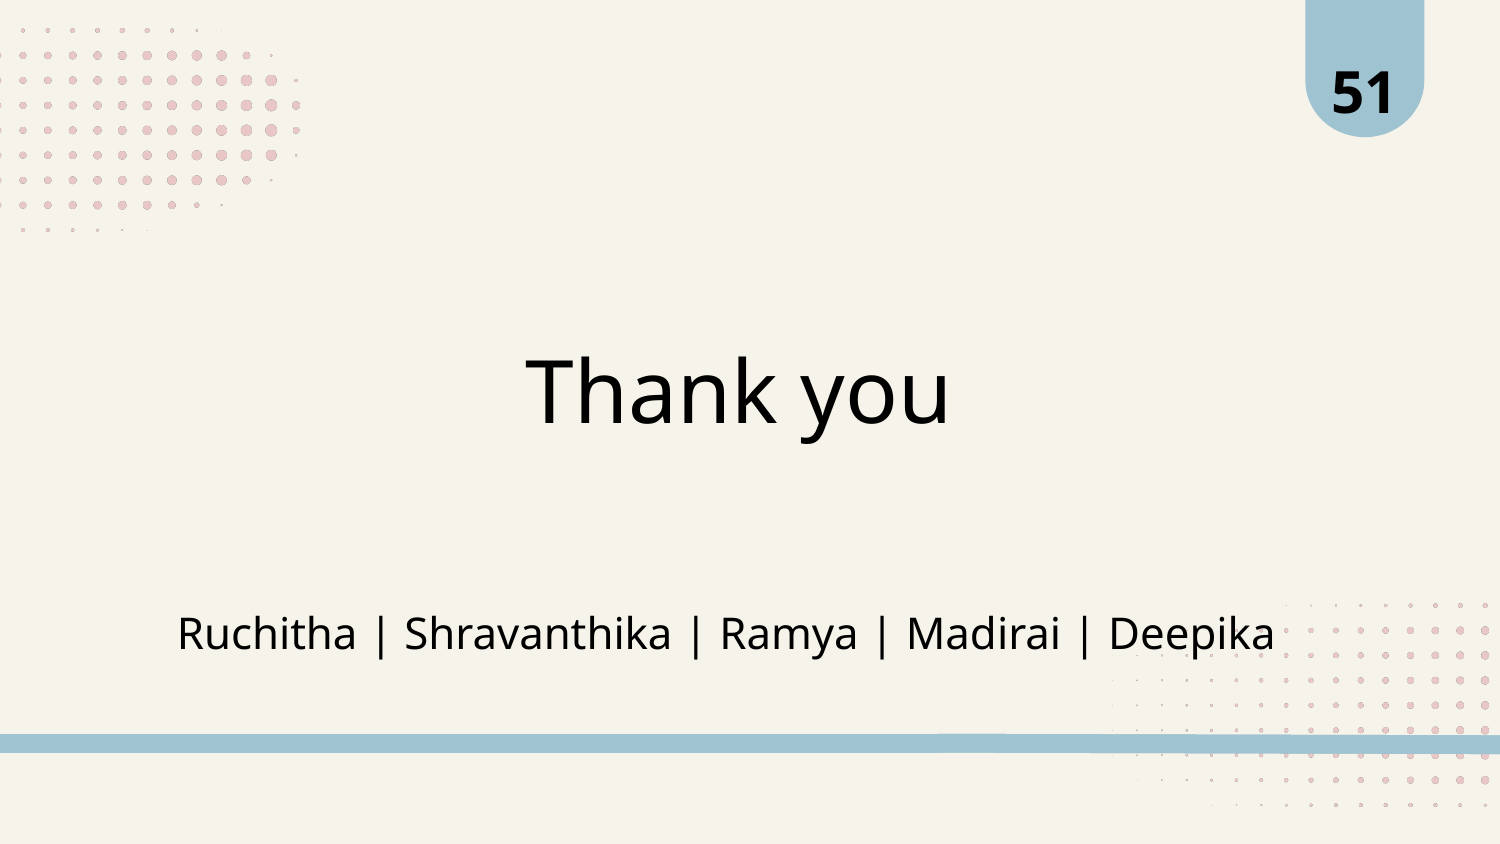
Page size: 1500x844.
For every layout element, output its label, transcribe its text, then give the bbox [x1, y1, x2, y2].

text_box [1087, 753, 1500, 807]
text_box Ruchitha | Shravanthika | Ramya | Madirai | Deepika [0, 585, 1460, 659]
text_box [0, 28, 301, 232]
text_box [1300, 0, 1430, 138]
text_box [1087, 603, 1500, 735]
text_box Thank you [90, 293, 1388, 441]
